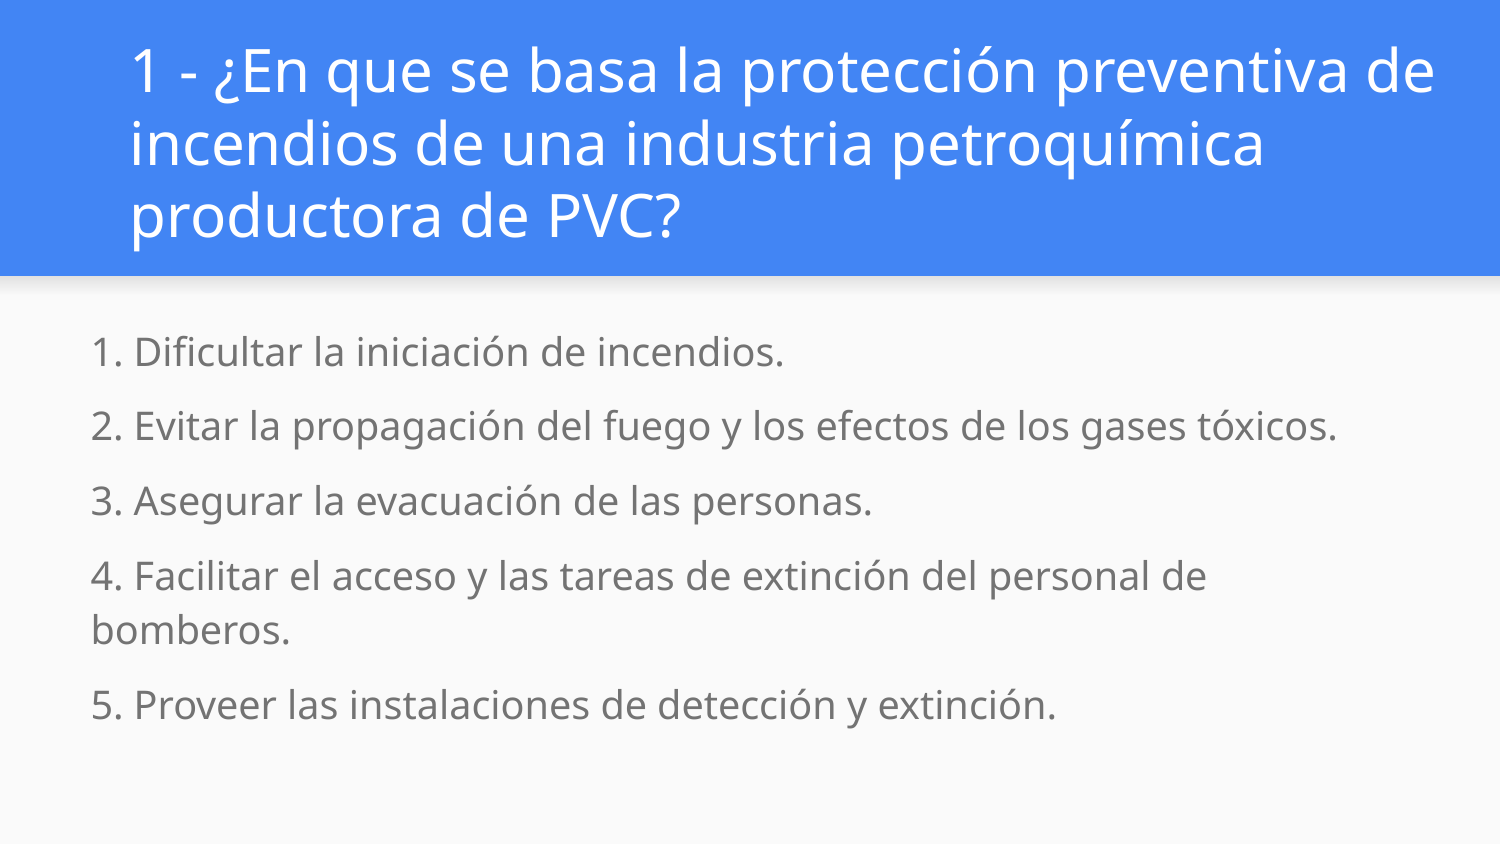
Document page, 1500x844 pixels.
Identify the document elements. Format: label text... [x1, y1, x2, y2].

list 1. Dificultar la iniciación de incendios. 2. Evitar la propagación del fuego y los efectos de los gases tóxicos. 3. Asegurar la evacuación de las personas. 4. Facilitar el acceso y las tareas de extinción del personal de bomberos. 5. Proveer las instalaciones de detección y extinción. [75, 304, 1425, 750]
title 1 - ¿En que se basa la protección preventiva de incendios de una industria petroquímica productora de PVC? [114, 16, 1464, 264]
